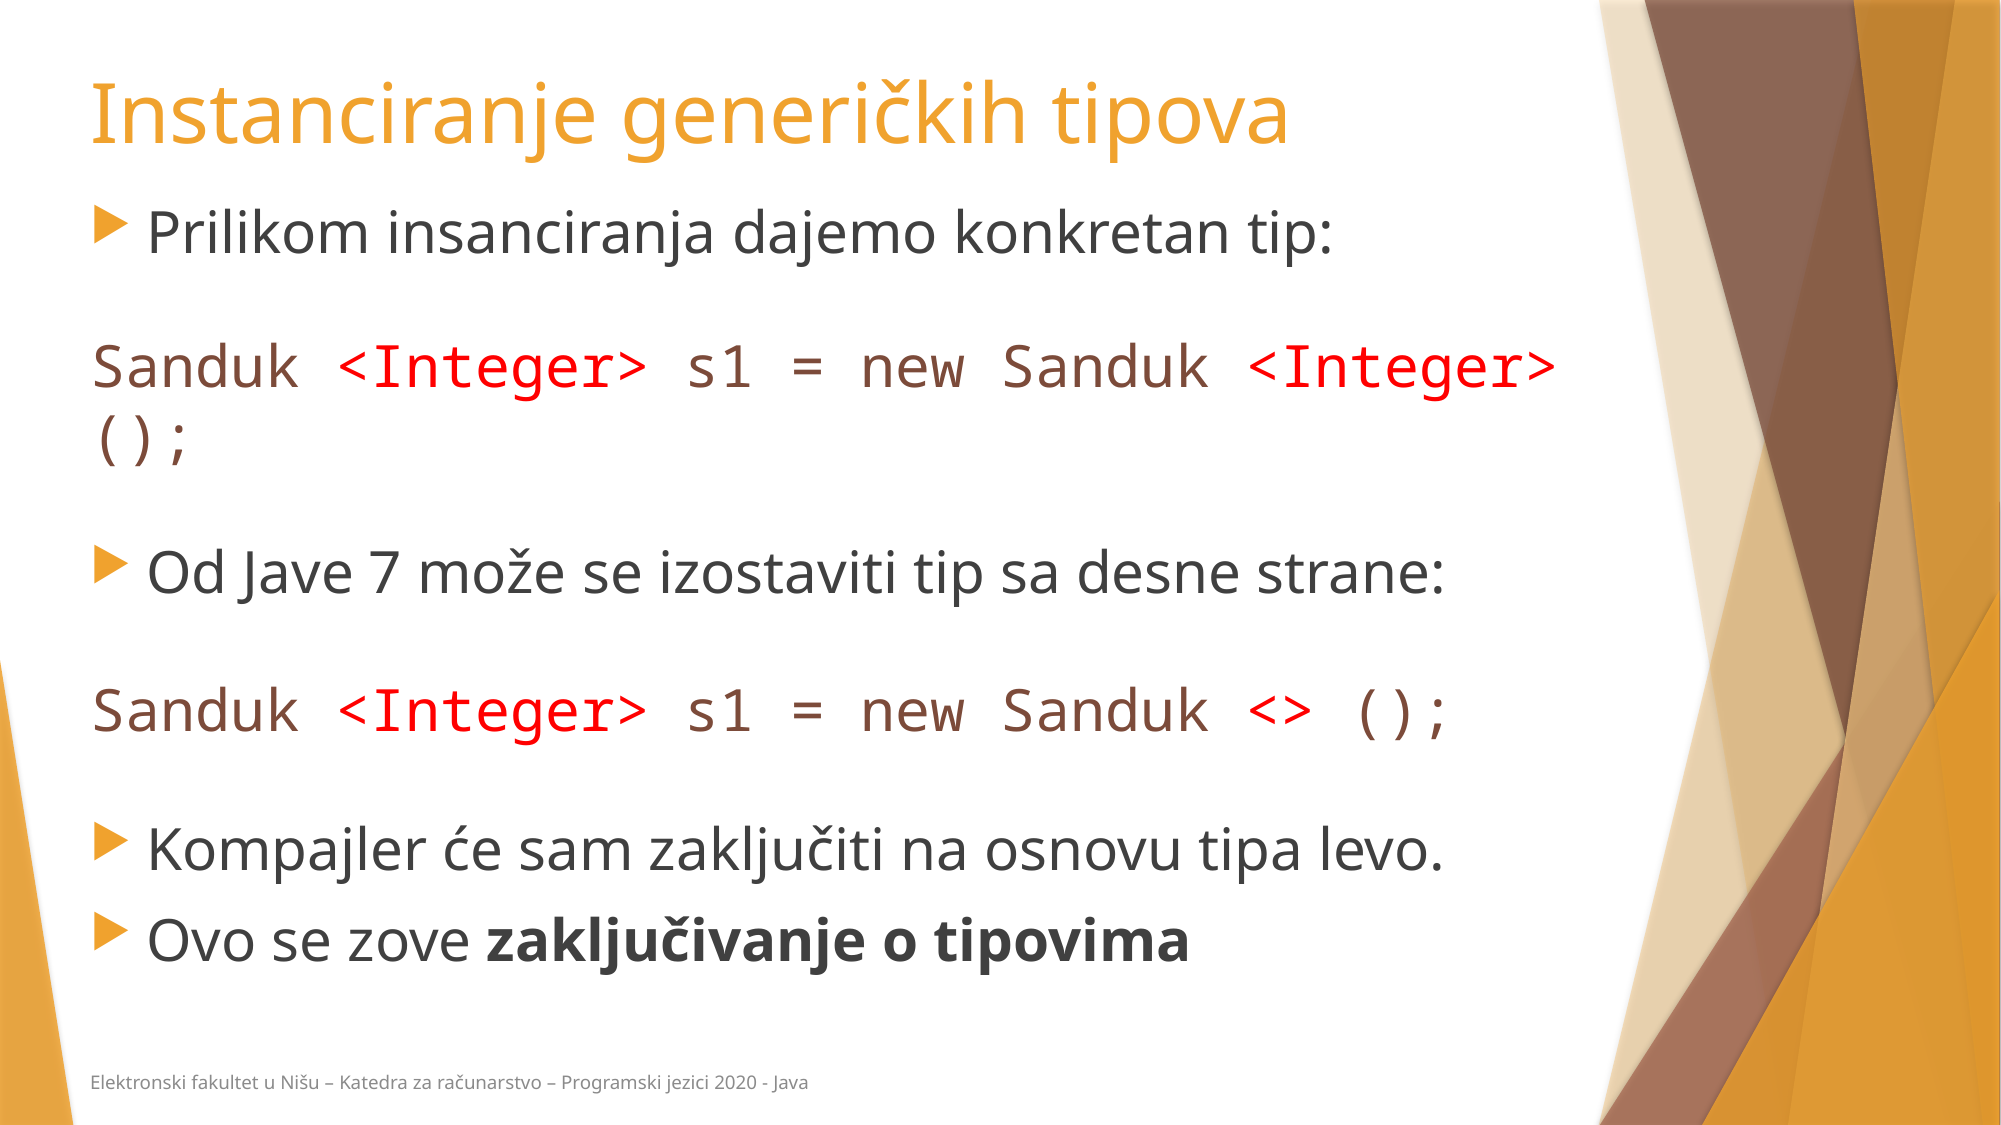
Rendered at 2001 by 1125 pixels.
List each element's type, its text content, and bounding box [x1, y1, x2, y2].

title Instanciranje generičkih tipova [75, 52, 1656, 159]
footer Elektronski fakultet u Nišu – Katedra za računarstvo – Programski jezici 2020 - Java [75, 1053, 1145, 1114]
list Prilikom insanciranja dajemo konkretan tip: Sanduk <Integer> s1 = new Sanduk <Integer> (); Od Jave 7 može se izostaviti tip sa desne strane: Sanduk <Integer> s1 = new Sanduk <> (); Kompajler će sam zaključiti na osnovu tipa levo. Ovo se zove zaključivanje o tipovima [75, 187, 1623, 1002]
